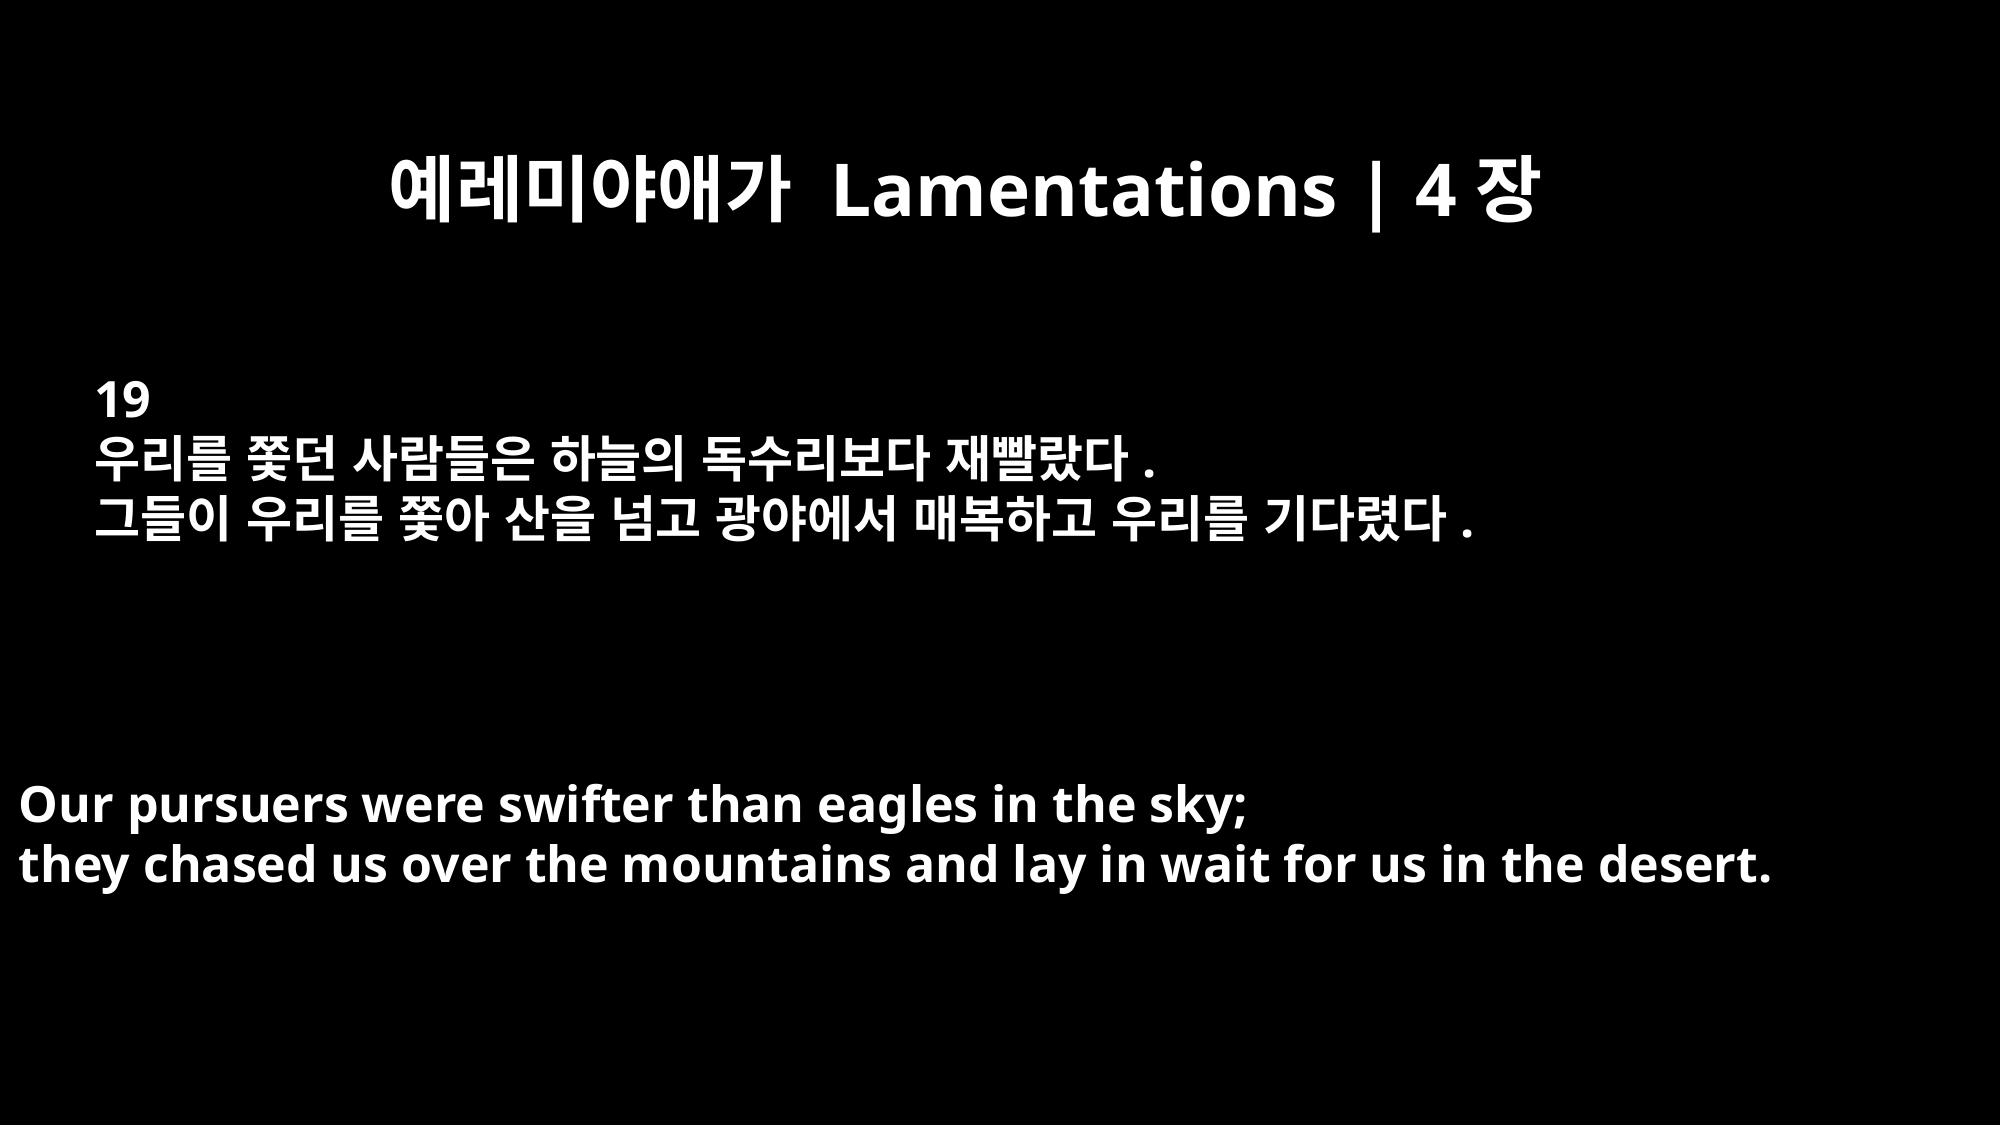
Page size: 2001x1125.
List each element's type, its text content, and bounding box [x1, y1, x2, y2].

text_box Our pursuers were swifter than eagles in the sky; they chased us over the mountains and lay in wait for us in the desert. [4, 764, 1788, 900]
text_box 예레미야애가 Lamentations | 4장 [374, 136, 1558, 239]
text_box 19 우리를 쫓던 사람들은 하늘의 독수리보다 재빨랐다. 그들이 우리를 쫓아 산을 넘고 광야에서 매복하고 우리를 기다렸다. [79, 359, 1490, 555]
